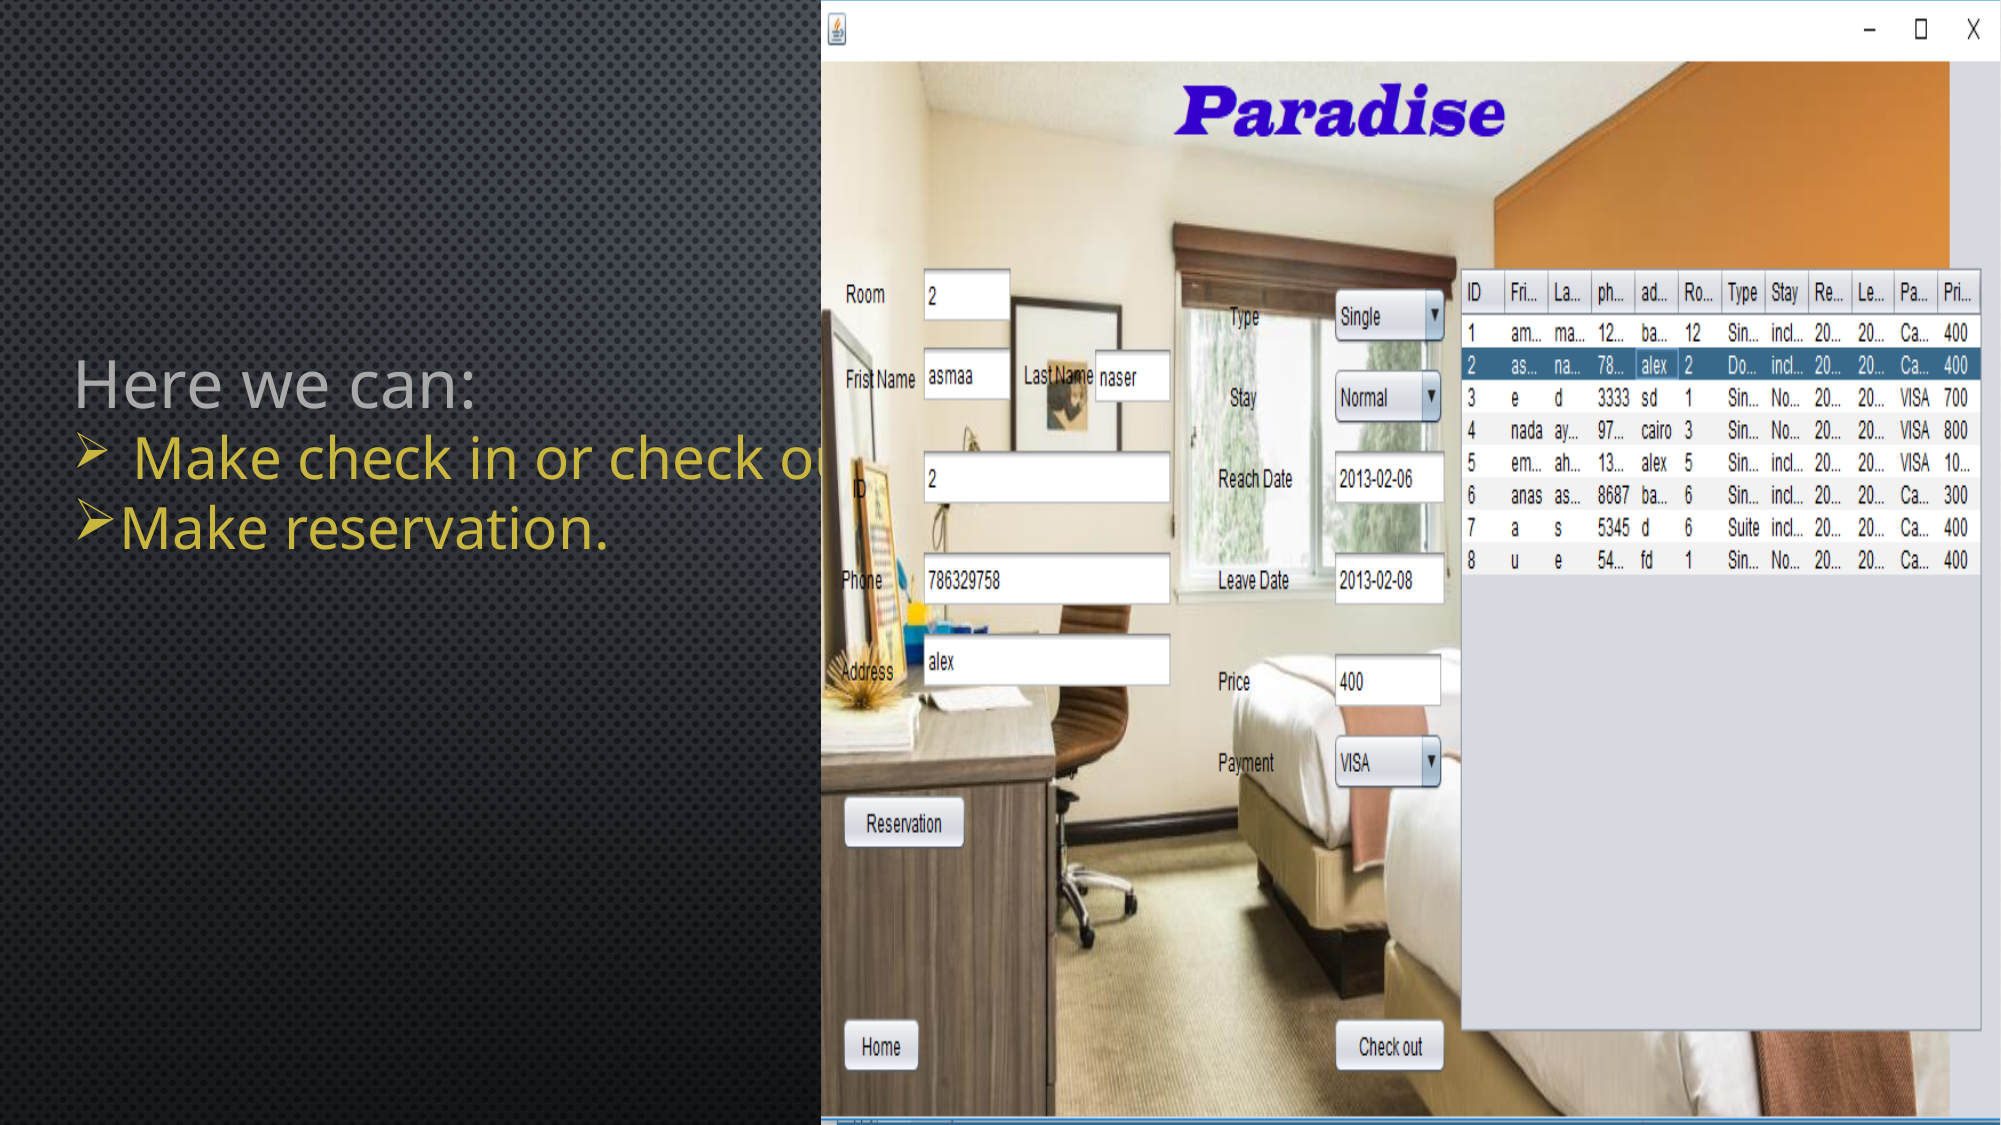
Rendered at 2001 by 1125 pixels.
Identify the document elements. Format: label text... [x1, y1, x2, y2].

text_box Here we can: Make check in or check out. Make reservation. [57, 334, 821, 709]
picture [821, 0, 2000, 1125]
